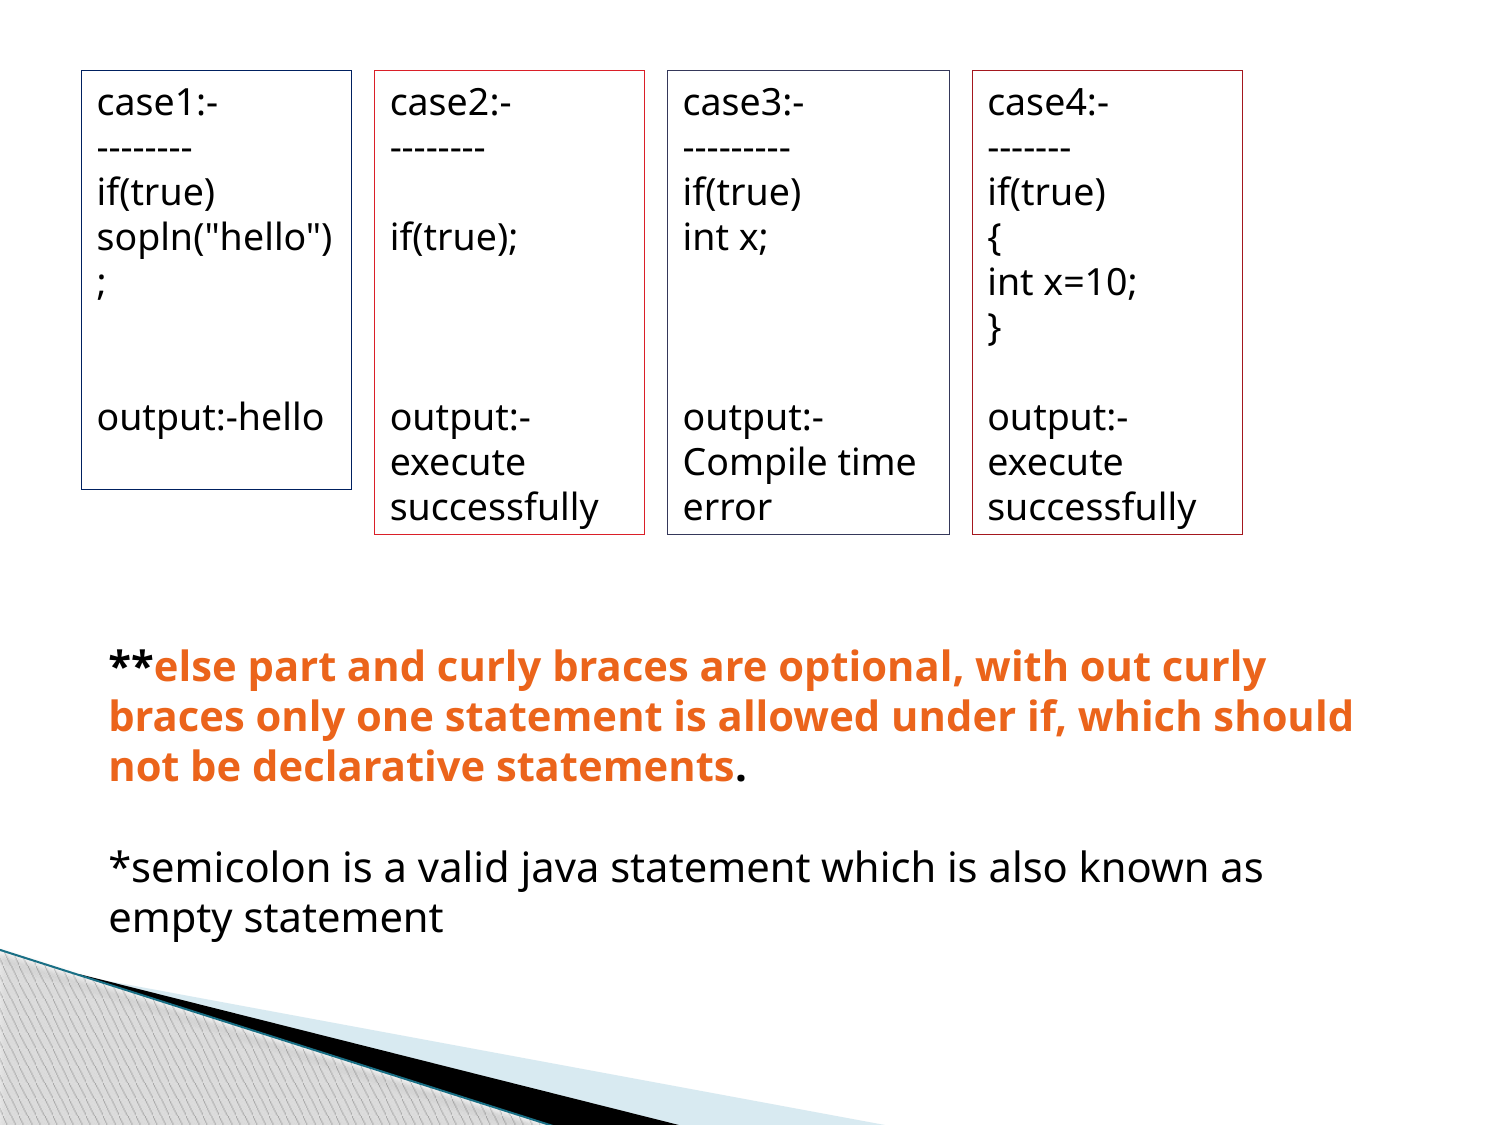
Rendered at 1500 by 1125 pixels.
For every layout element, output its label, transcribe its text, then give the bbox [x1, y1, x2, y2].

text_box **else part and curly braces are optional, with out curly braces only one statement is allowed under if, which should not be declarative statements. *semicolon is a valid java statement which is also known as empty statement [93, 632, 1383, 998]
text_box case4:- ------- if(true) { int x=10; } output:-execute successfully [972, 70, 1243, 535]
text_box case2:- -------- if(true); output:-execute successfully [374, 70, 645, 535]
text_box case3:- --------- if(true) int x; output:- Compile time error [667, 70, 950, 535]
text_box case1:- -------- if(true) sopln("hello"); output:-hello [81, 70, 352, 490]
